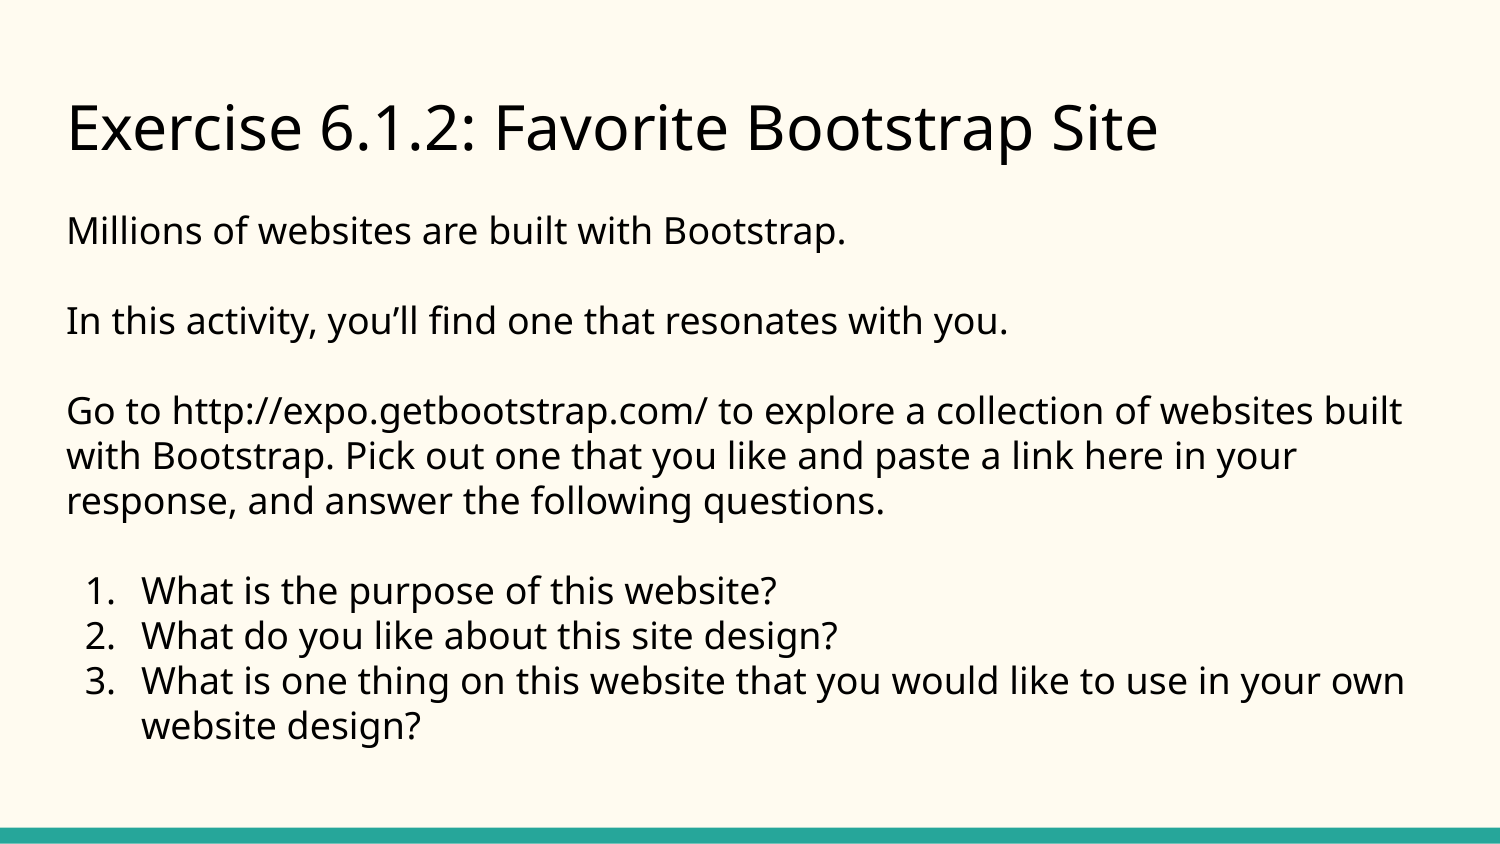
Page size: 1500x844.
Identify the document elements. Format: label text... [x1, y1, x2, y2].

list Millions of websites are built with Bootstrap. In this activity, you’ll find one that resonates with you. Go to http://expo.getbootstrap.com/ to explore a collection of websites built with Bootstrap. Pick out one that you like and paste a link here in your response, and answer the following questions. What is the purpose of this website? What do you like about this site design? What is one thing on this website that you would like to use in your own website design? [51, 192, 1449, 750]
title Exercise 6.1.2: Favorite Bootstrap Site [51, 72, 1449, 174]
